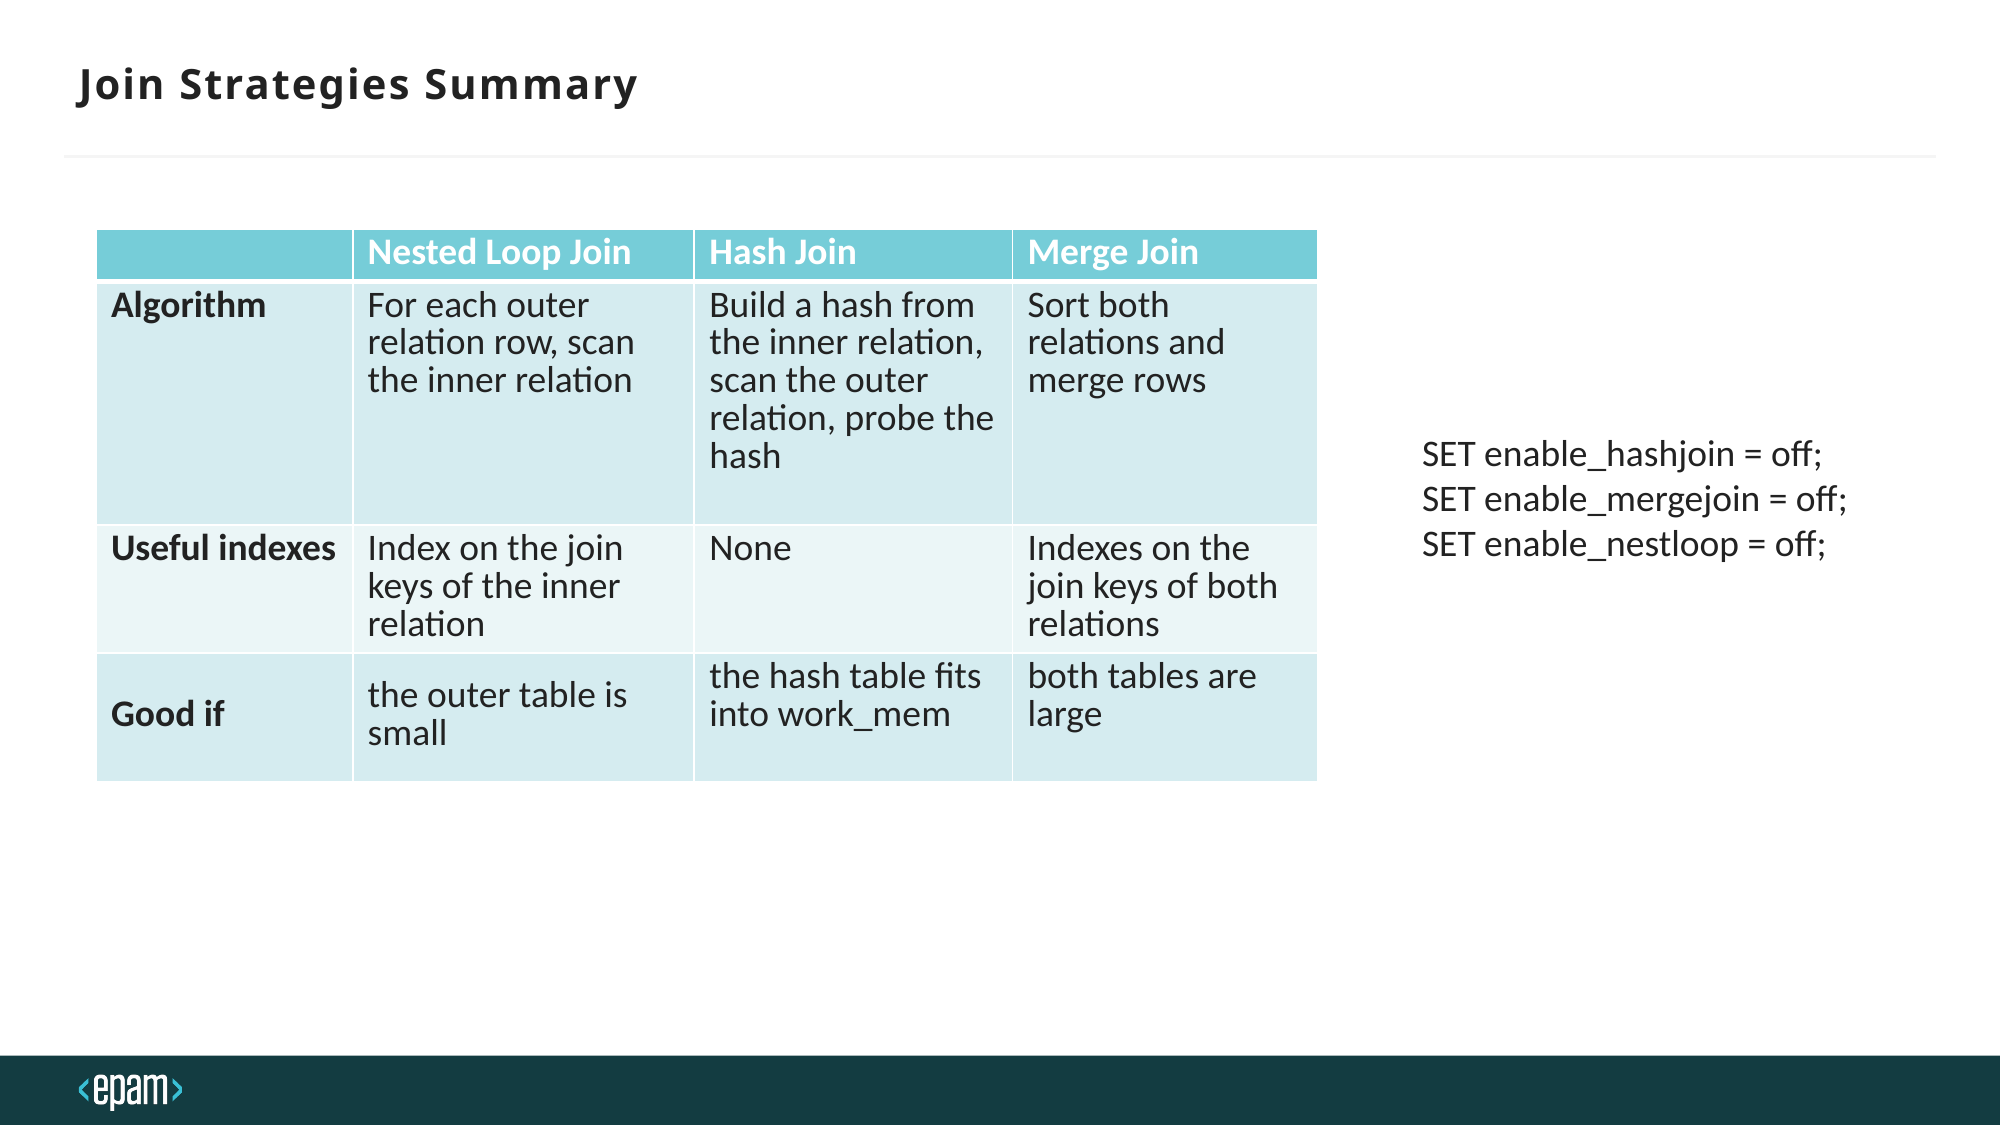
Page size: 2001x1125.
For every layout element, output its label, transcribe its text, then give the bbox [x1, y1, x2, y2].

table_cell the hash table fits into work_mem [695, 654, 1012, 781]
title Join Strategies Summary [78, 50, 1922, 116]
table_cell Sort both relations and merge rows [1013, 284, 1317, 524]
table_cell Algorithm [97, 284, 352, 524]
table_cell Build a hash from the inner relation, scan the outer relation, probe the hash [695, 284, 1012, 524]
text_box SET enable_hashjoin = off; SET enable_mergejoin = off; SET enable_nestloop = off; [1407, 421, 1864, 616]
table_cell the outer table is small [354, 654, 693, 781]
table_header [97, 230, 352, 279]
table_cell Index on the join keys of the inner relation [354, 526, 693, 652]
table_header Merge Join [1013, 230, 1317, 279]
table_cell both tables are large [1013, 654, 1317, 781]
table_cell Useful indexes [97, 526, 352, 652]
table_cell None [695, 526, 1012, 652]
table_cell Indexes on the join keys of both relations [1013, 526, 1317, 652]
table_cell Good if [97, 654, 352, 781]
table_header Nested Loop Join [354, 230, 693, 279]
table_cell For each outer relation row, scan the inner relation [354, 284, 693, 524]
table_header Hash Join [695, 230, 1012, 279]
